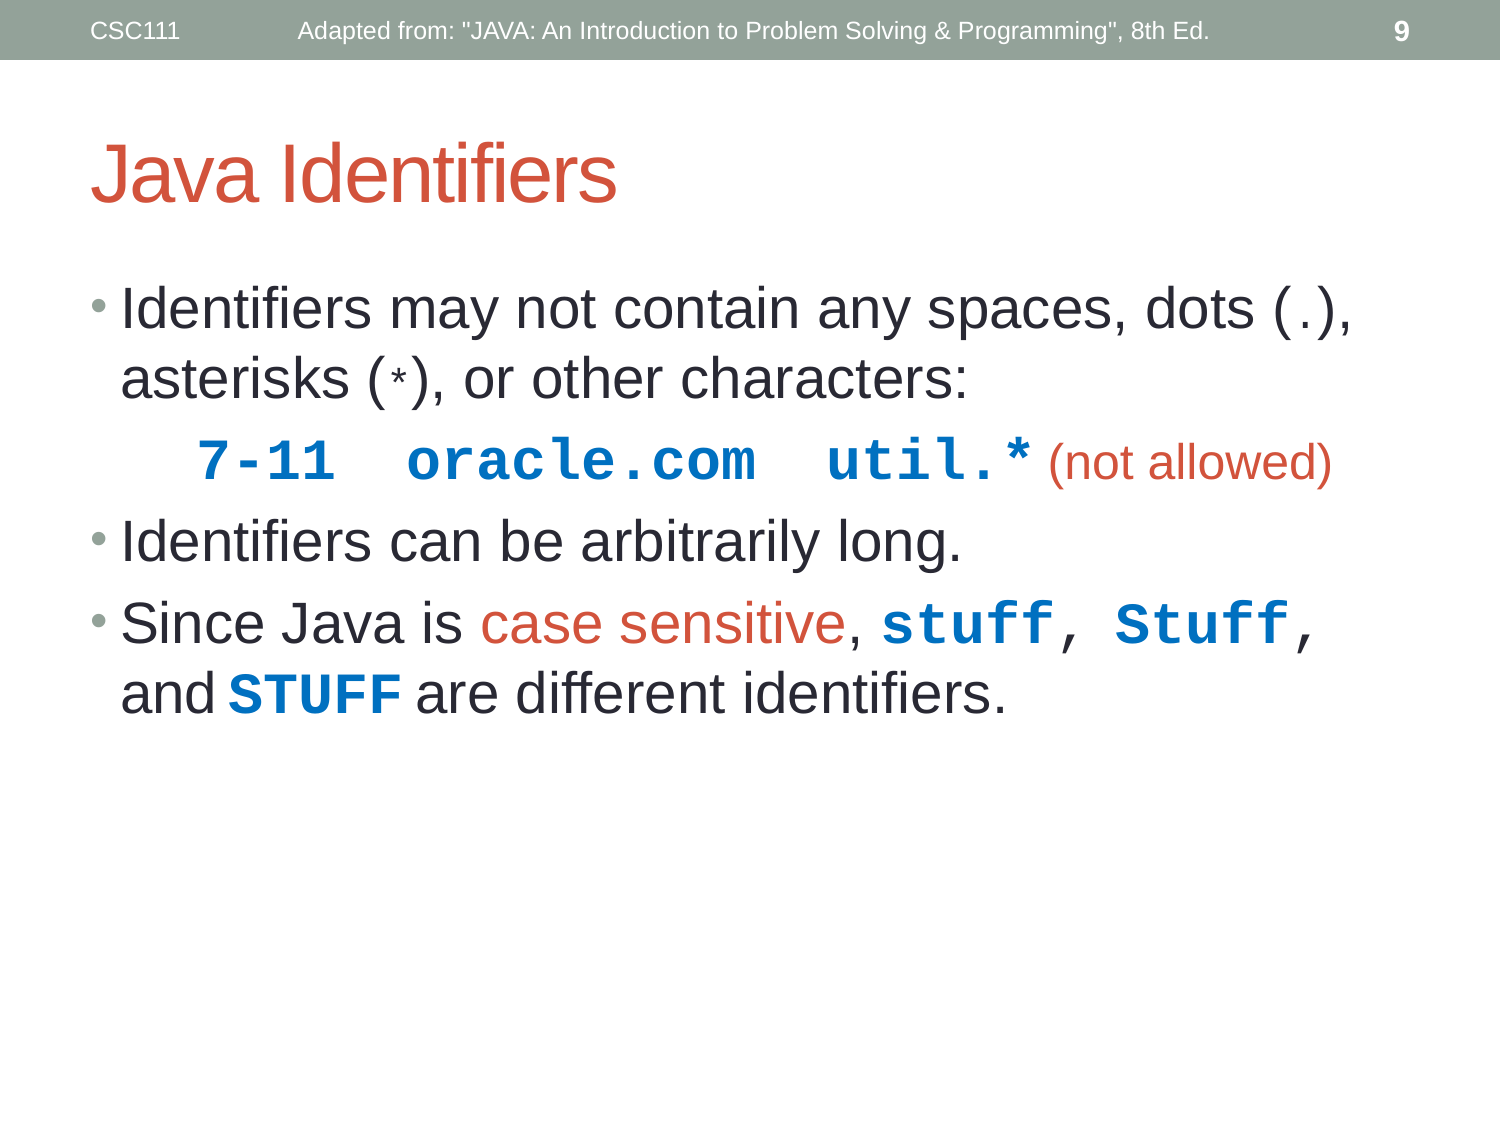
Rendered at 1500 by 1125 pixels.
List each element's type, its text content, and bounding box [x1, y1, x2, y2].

list Identifiers may not contain any spaces, dots (.), asterisks (*), or other characters: 7-11 oracle.com util.* (not allowed) Identifiers can be arbitrarily long. Since Java is case sensitive, stuff, Stuff, and STUFF are different identifiers. [75, 262, 1425, 1063]
title Java Identifiers [75, 87, 1425, 250]
slide_number 9 [1250, 3, 1425, 57]
slide_number CSC111 [75, 3, 550, 57]
footer Adapted from: "JAVA: An Introduction to Problem Solving & Programming", 8th Ed. [550, 3, 1238, 57]
